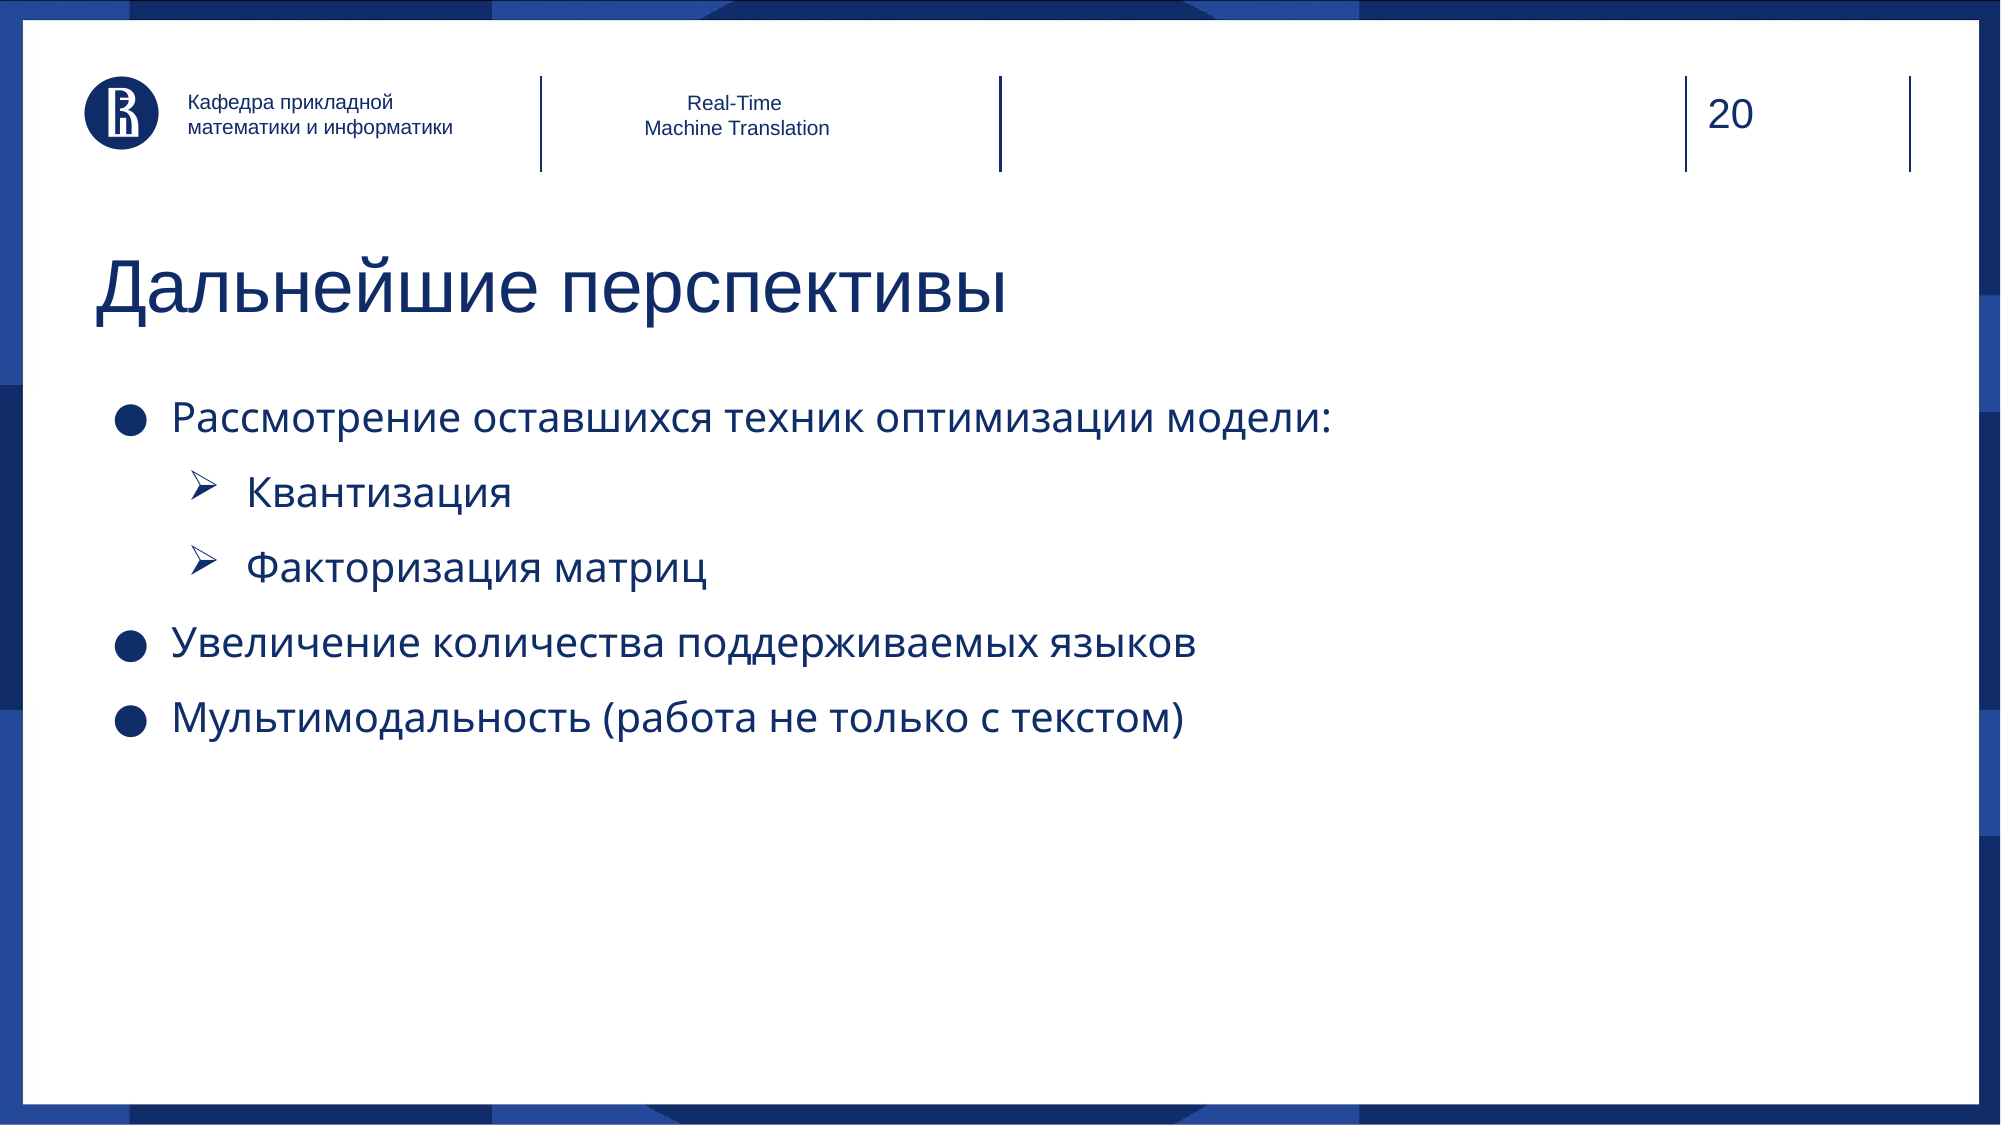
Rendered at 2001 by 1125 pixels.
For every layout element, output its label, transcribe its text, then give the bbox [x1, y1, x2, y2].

title Дальнейшие перспективы [96, 237, 1910, 365]
list Кафедра прикладной математики и информатики [187, 88, 500, 157]
list Real-Time Machine Translation [567, 90, 907, 157]
list Рассмотрение оставшихся техник оптимизации модели: Квантизация Факторизация матриц Увеличение количества поддерживаемых языков Мультимодальность (работа не только с текстом) [96, 365, 1930, 922]
picture [0, 0, 2001, 1125]
